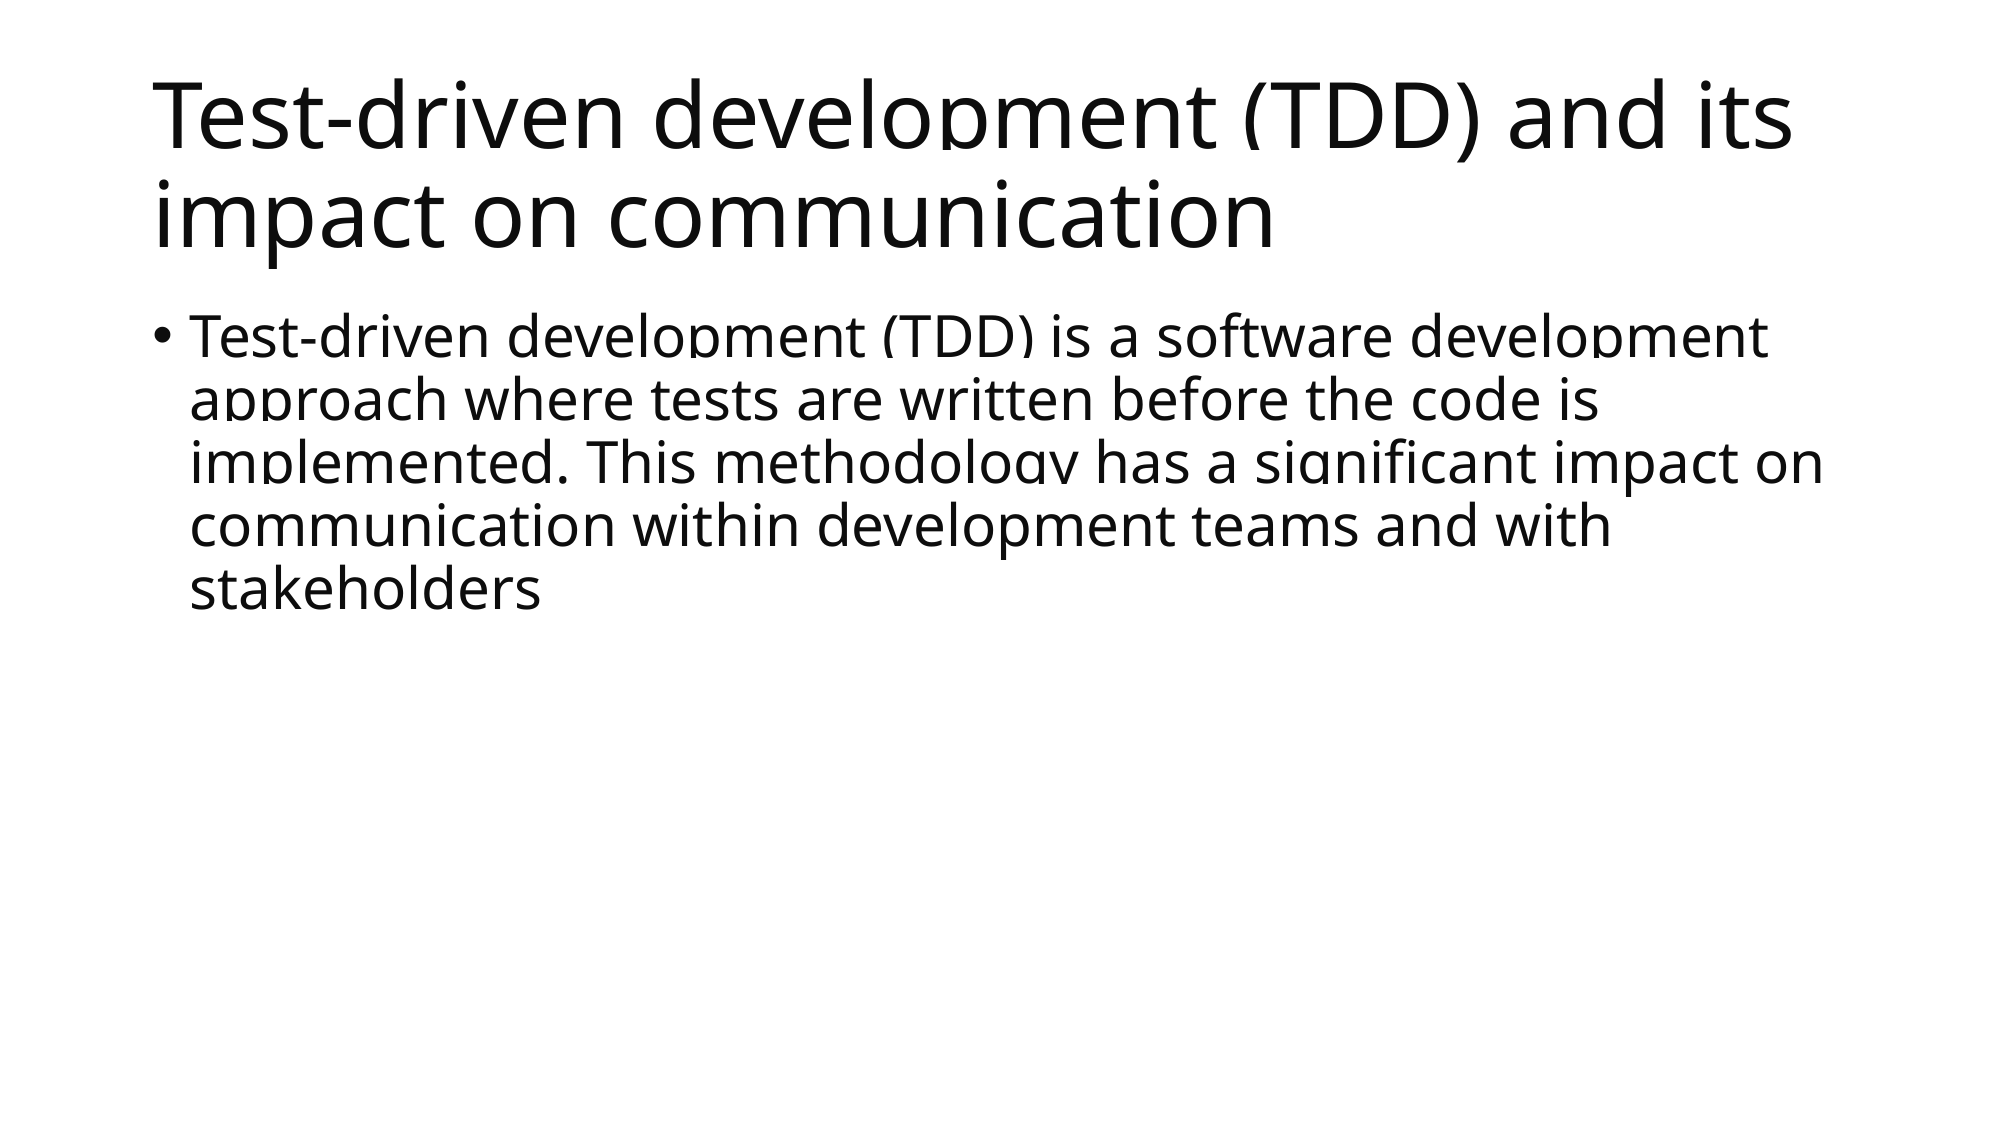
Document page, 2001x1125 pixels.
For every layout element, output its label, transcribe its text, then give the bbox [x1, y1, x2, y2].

list Test-driven development (TDD) is a software development approach where tests are written before the code is implemented. This methodology has a significant impact on communication within development teams and with stakeholders [137, 299, 1863, 1014]
title Test-driven development (TDD) and its impact on communication [137, 59, 1863, 278]
